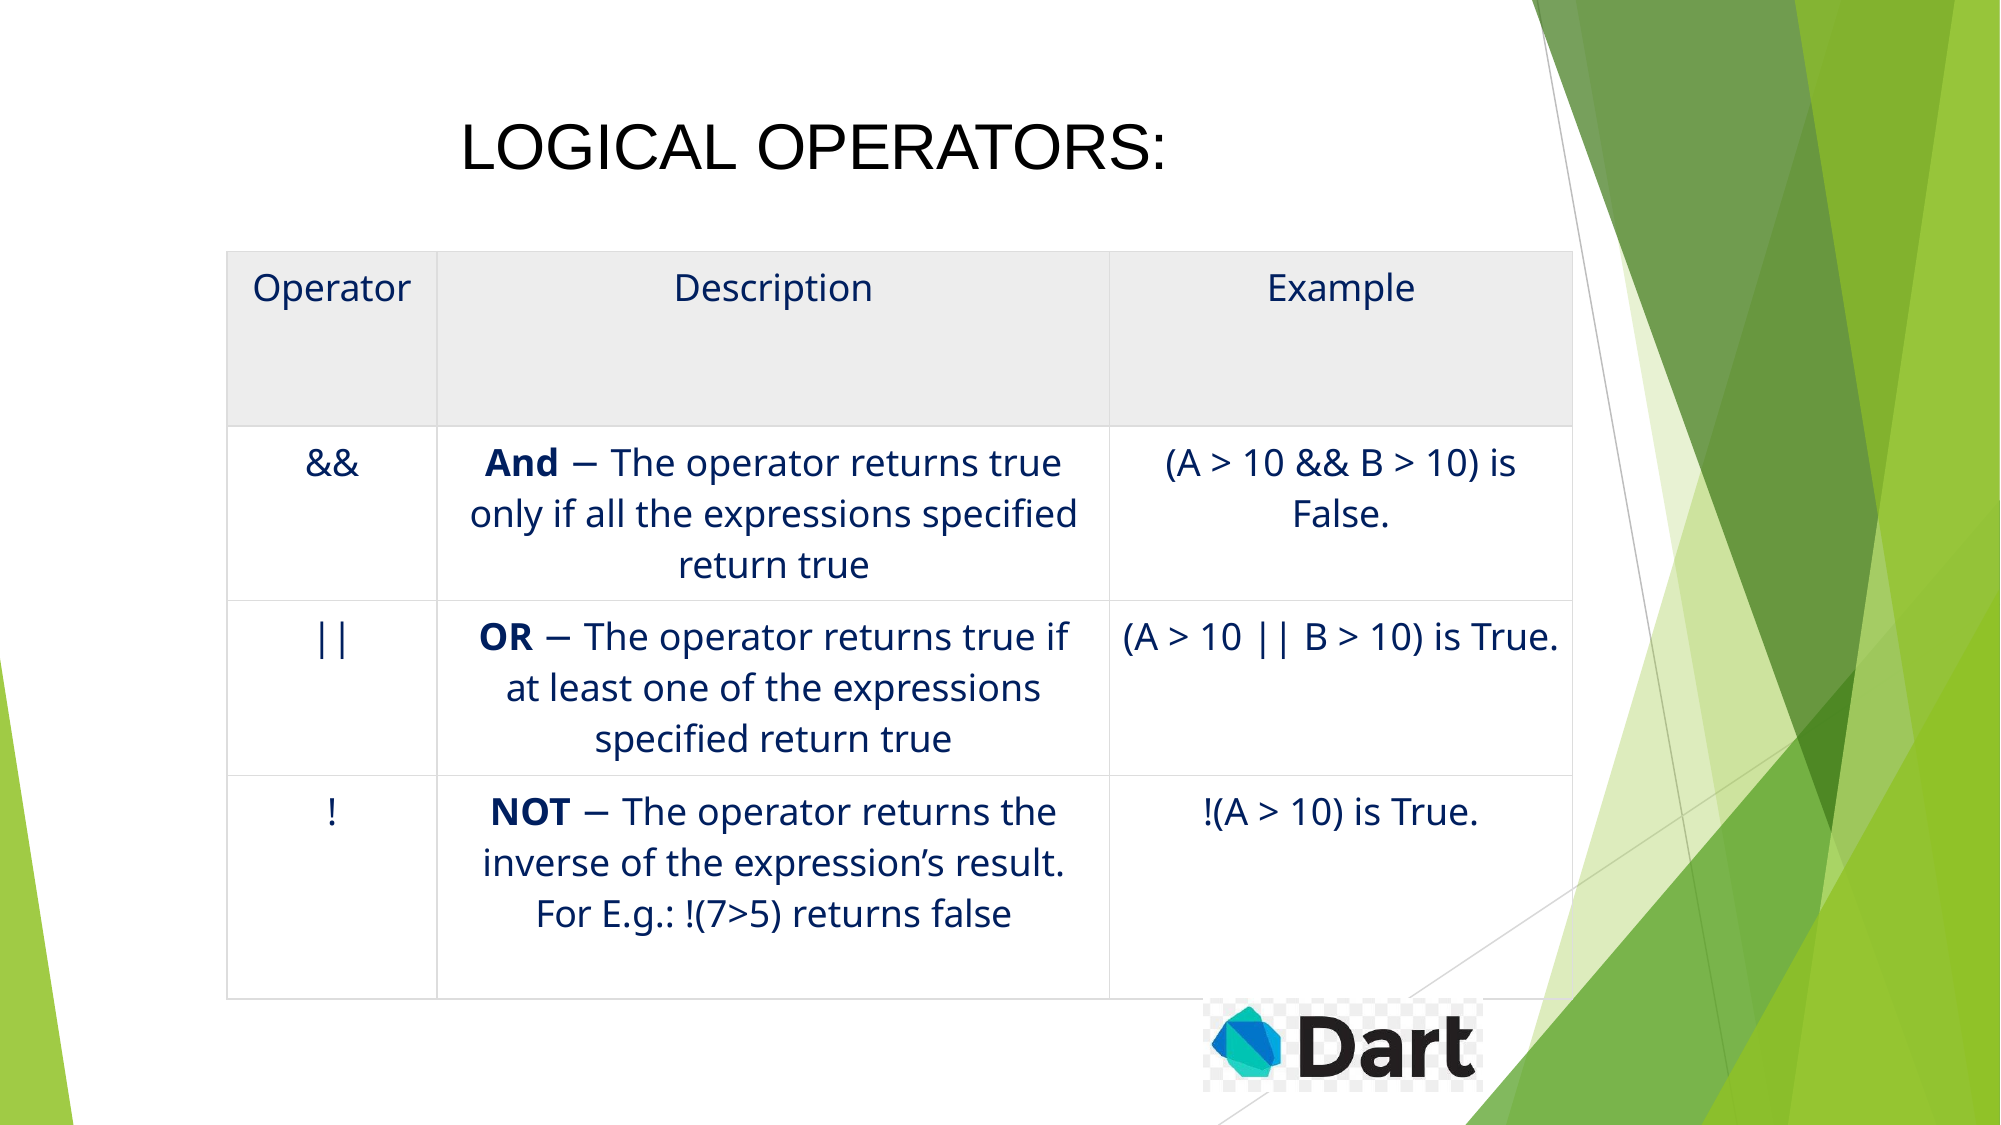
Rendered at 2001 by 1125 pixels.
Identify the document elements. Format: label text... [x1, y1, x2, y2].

table_cell || [228, 601, 436, 775]
table_cell && [228, 427, 436, 600]
table_cell (A > 10 && B > 10) is False. [1110, 427, 1572, 600]
table_cell ! [228, 776, 436, 998]
table_header Description [438, 252, 1109, 425]
table_header Example [1110, 252, 1572, 425]
table_cell !(A > 10) is True. [1110, 776, 1572, 998]
title LOGICAL OPERATORS: [124, 102, 1876, 293]
table_cell And − The operator returns true only if all the expressions specified return true [438, 427, 1109, 600]
picture [1203, 998, 1483, 1093]
table_cell (A > 10 || B > 10) is True. [1110, 601, 1572, 775]
table_cell OR − The operator returns true if at least one of the expressions specified return true [438, 601, 1109, 775]
table_header Operator [228, 252, 436, 425]
table_cell NOT − The operator returns the inverse of the expression’s result. For E.g.: !(7>5) returns false [438, 776, 1109, 998]
